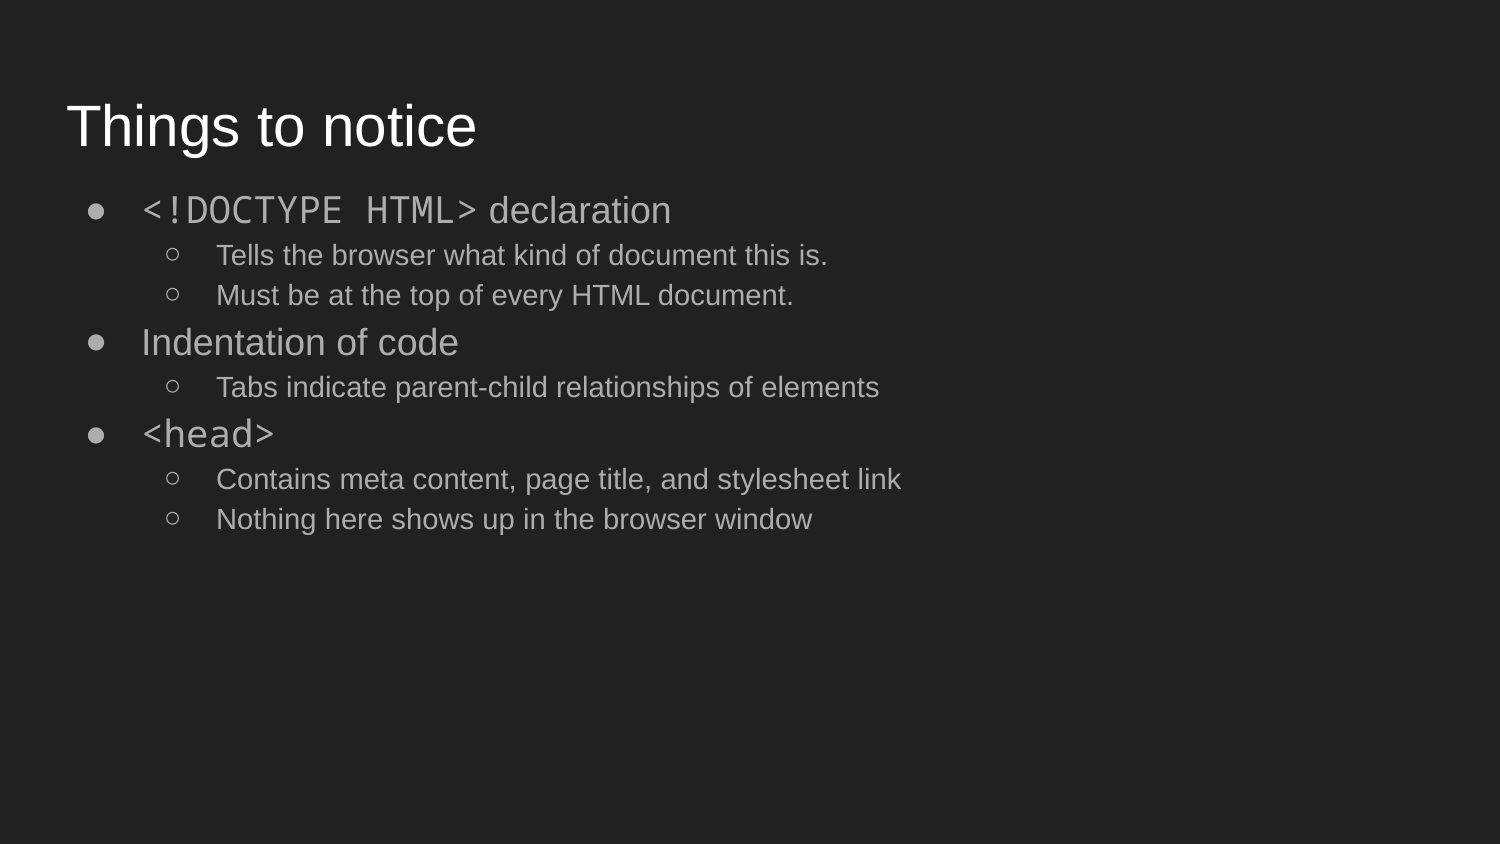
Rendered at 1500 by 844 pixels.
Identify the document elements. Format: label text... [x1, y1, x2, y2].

title Things to notice [51, 72, 1449, 164]
list <!DOCTYPE HTML> declaration Tells the browser what kind of document this is. Must be at the top of every HTML document. Indentation of code Tabs indicate parent-child relationships of elements <head> Contains meta content, page title, and stylesheet link Nothing here shows up in the browser window [51, 164, 1449, 725]
